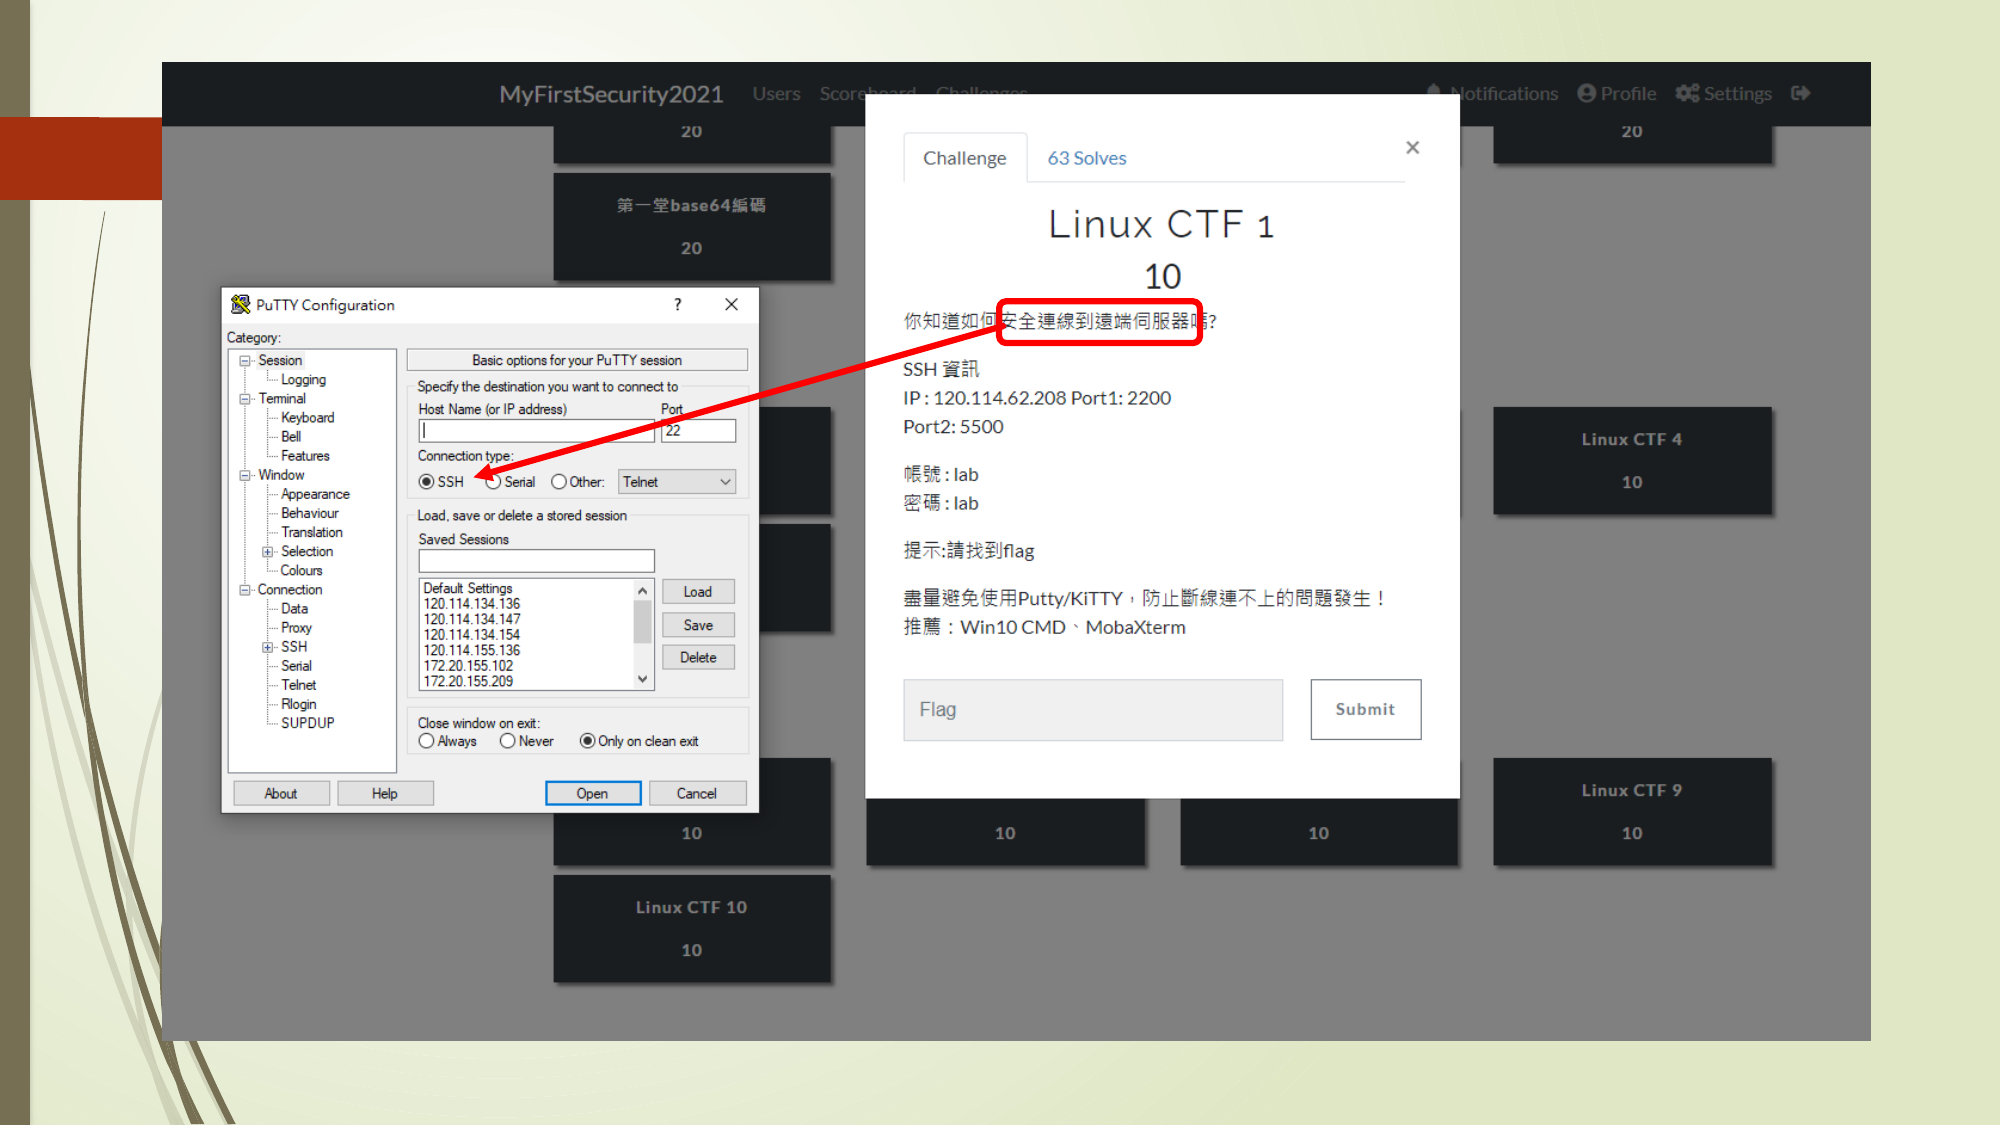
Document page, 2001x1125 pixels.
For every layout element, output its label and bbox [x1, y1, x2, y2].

list [162, 61, 1872, 1041]
text_box [473, 325, 1004, 478]
